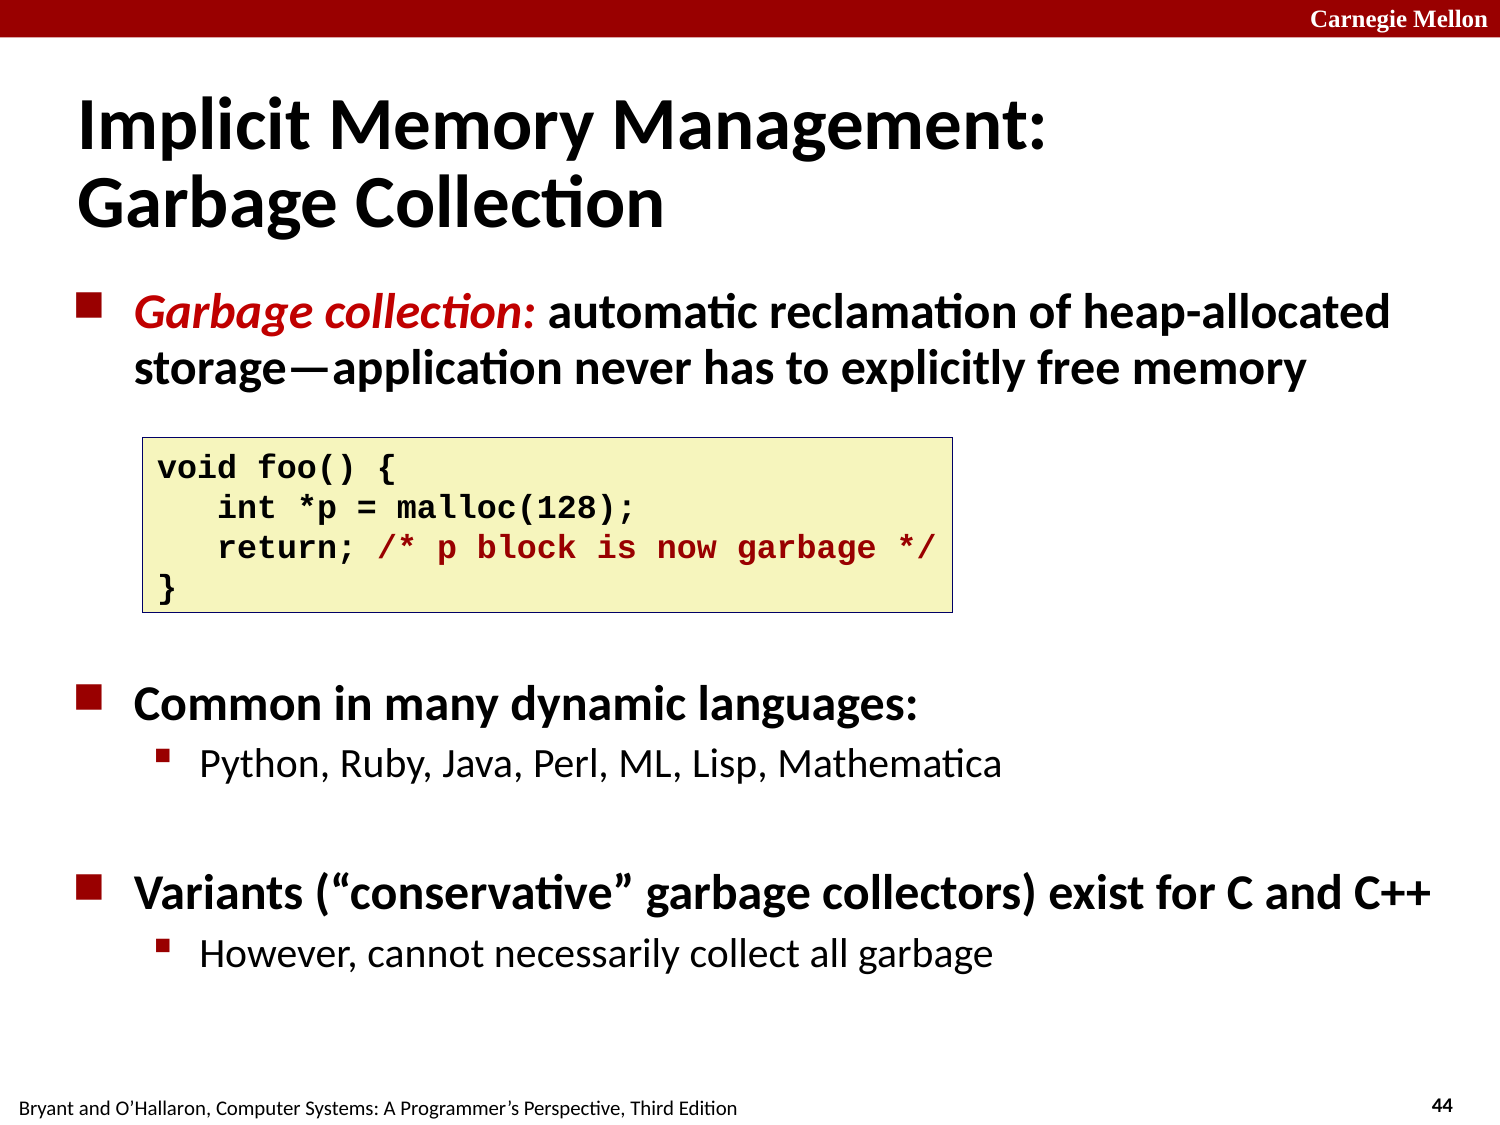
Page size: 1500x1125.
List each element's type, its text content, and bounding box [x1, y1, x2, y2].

list Garbage collection: automatic reclamation of heap-allocated storage—application never has to explicitly free memory Common in many dynamic languages: Python, Ruby, Java, Perl, ML, Lisp, Mathematica Variants (“conservative” garbage collectors) exist for C and C++ However, cannot necessarily collect all garbage [62, 274, 1463, 1076]
text_box void foo() { int *p = malloc(128); return; /* p block is now garbage */ } [142, 437, 952, 613]
title Implicit Memory Management: Garbage Collection [62, 74, 1261, 256]
